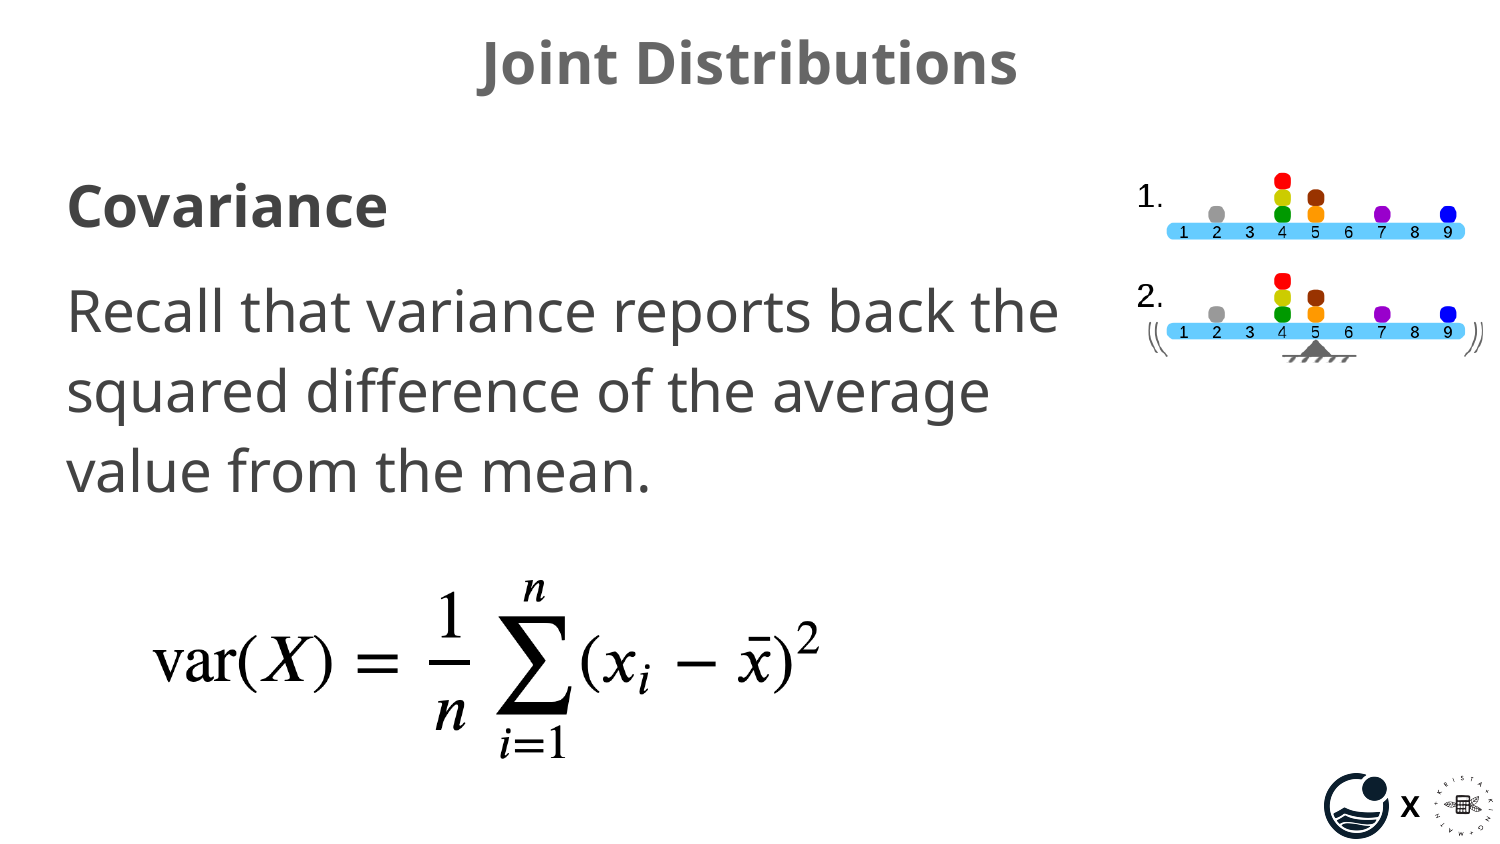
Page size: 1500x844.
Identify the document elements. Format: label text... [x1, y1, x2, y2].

picture [1324, 773, 1389, 839]
picture [1126, 166, 1500, 373]
list Covariance Recall that variance reports back the squared difference of the average value from the mean. [51, 143, 1085, 824]
picture [1430, 773, 1496, 839]
picture [105, 517, 861, 802]
text_box X [1393, 775, 1427, 837]
title Joint Distributions [51, 10, 1449, 105]
